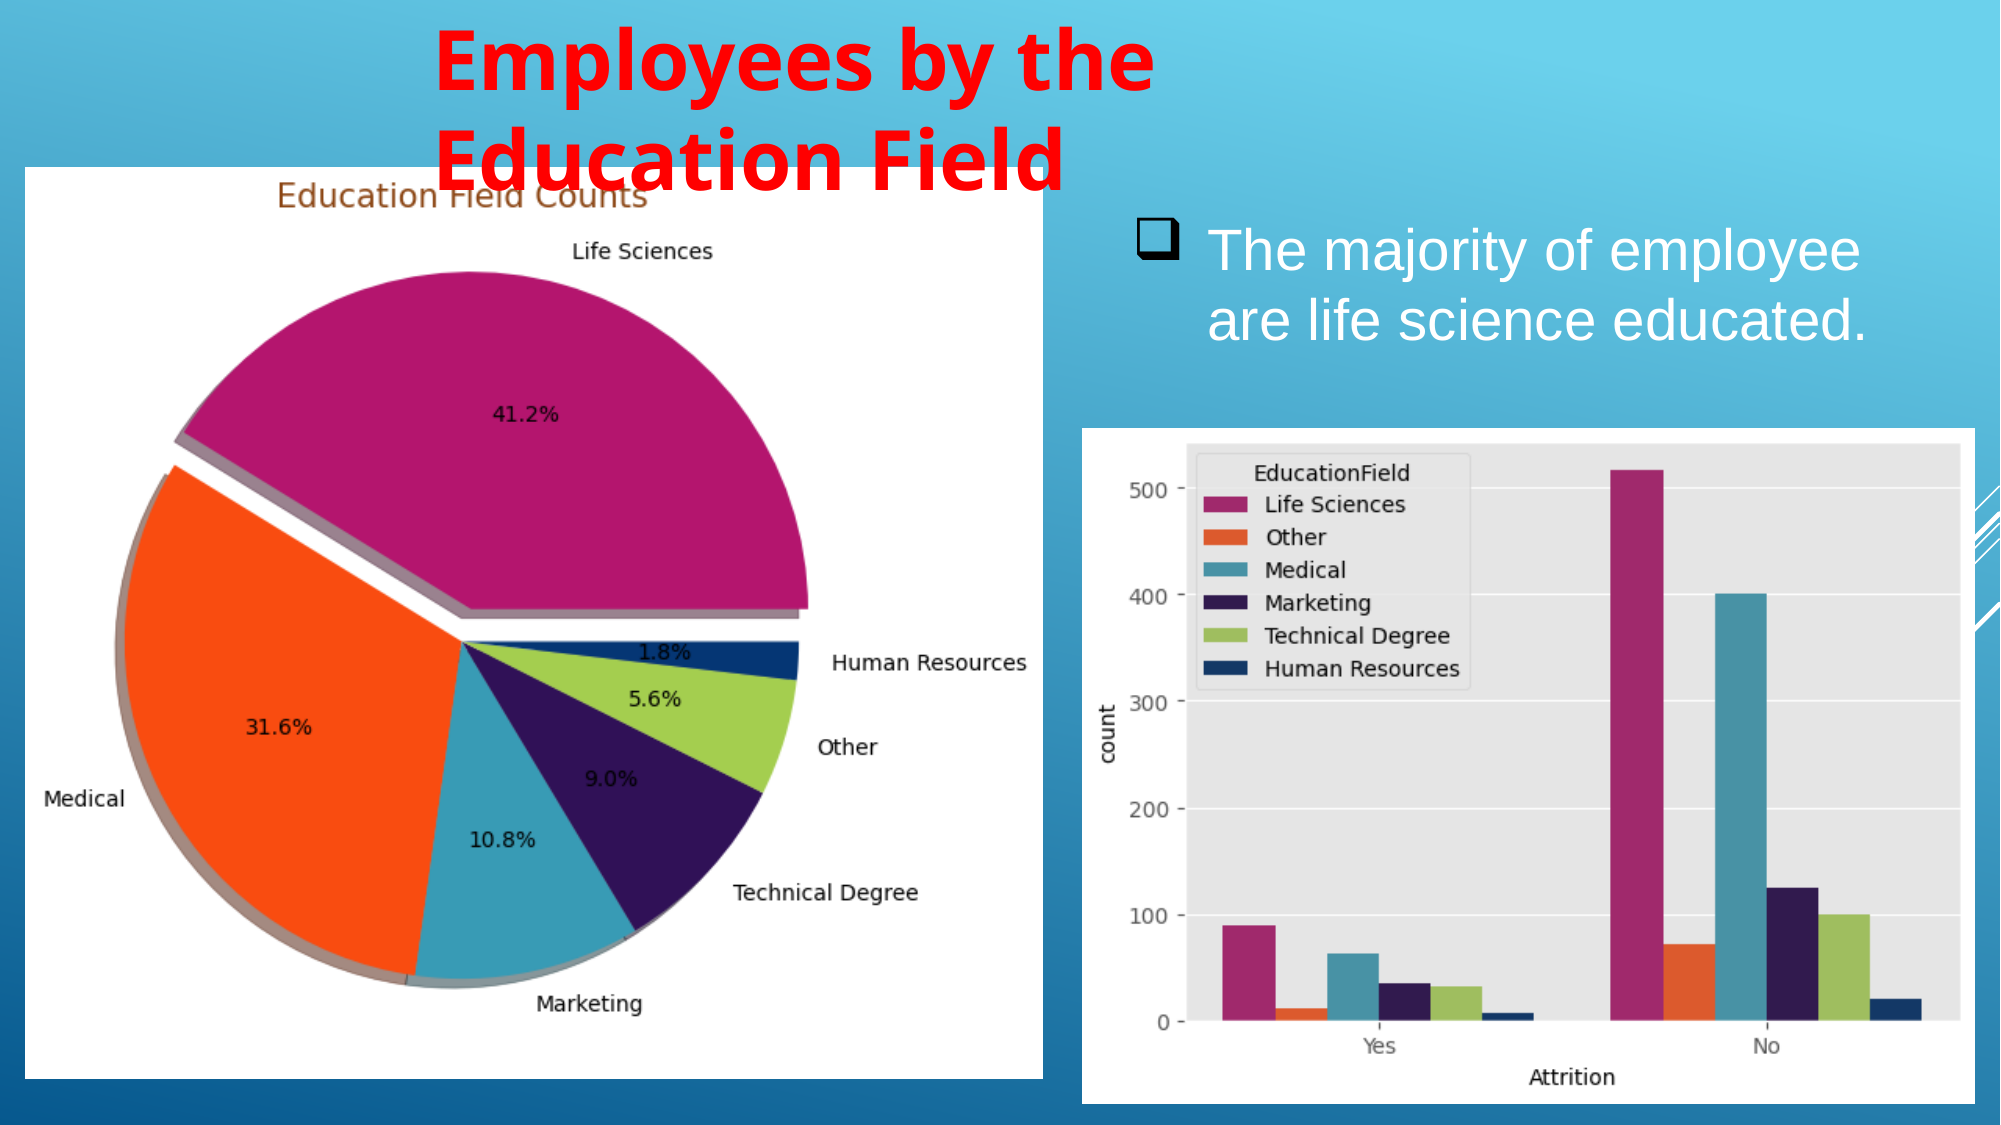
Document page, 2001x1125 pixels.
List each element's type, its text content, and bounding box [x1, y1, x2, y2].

text_box The majority of employee are life science educated. [1117, 204, 1940, 360]
picture [25, 167, 1043, 1079]
text_box Employees by the Education Field [417, 0, 1583, 215]
picture [1082, 428, 1975, 1104]
